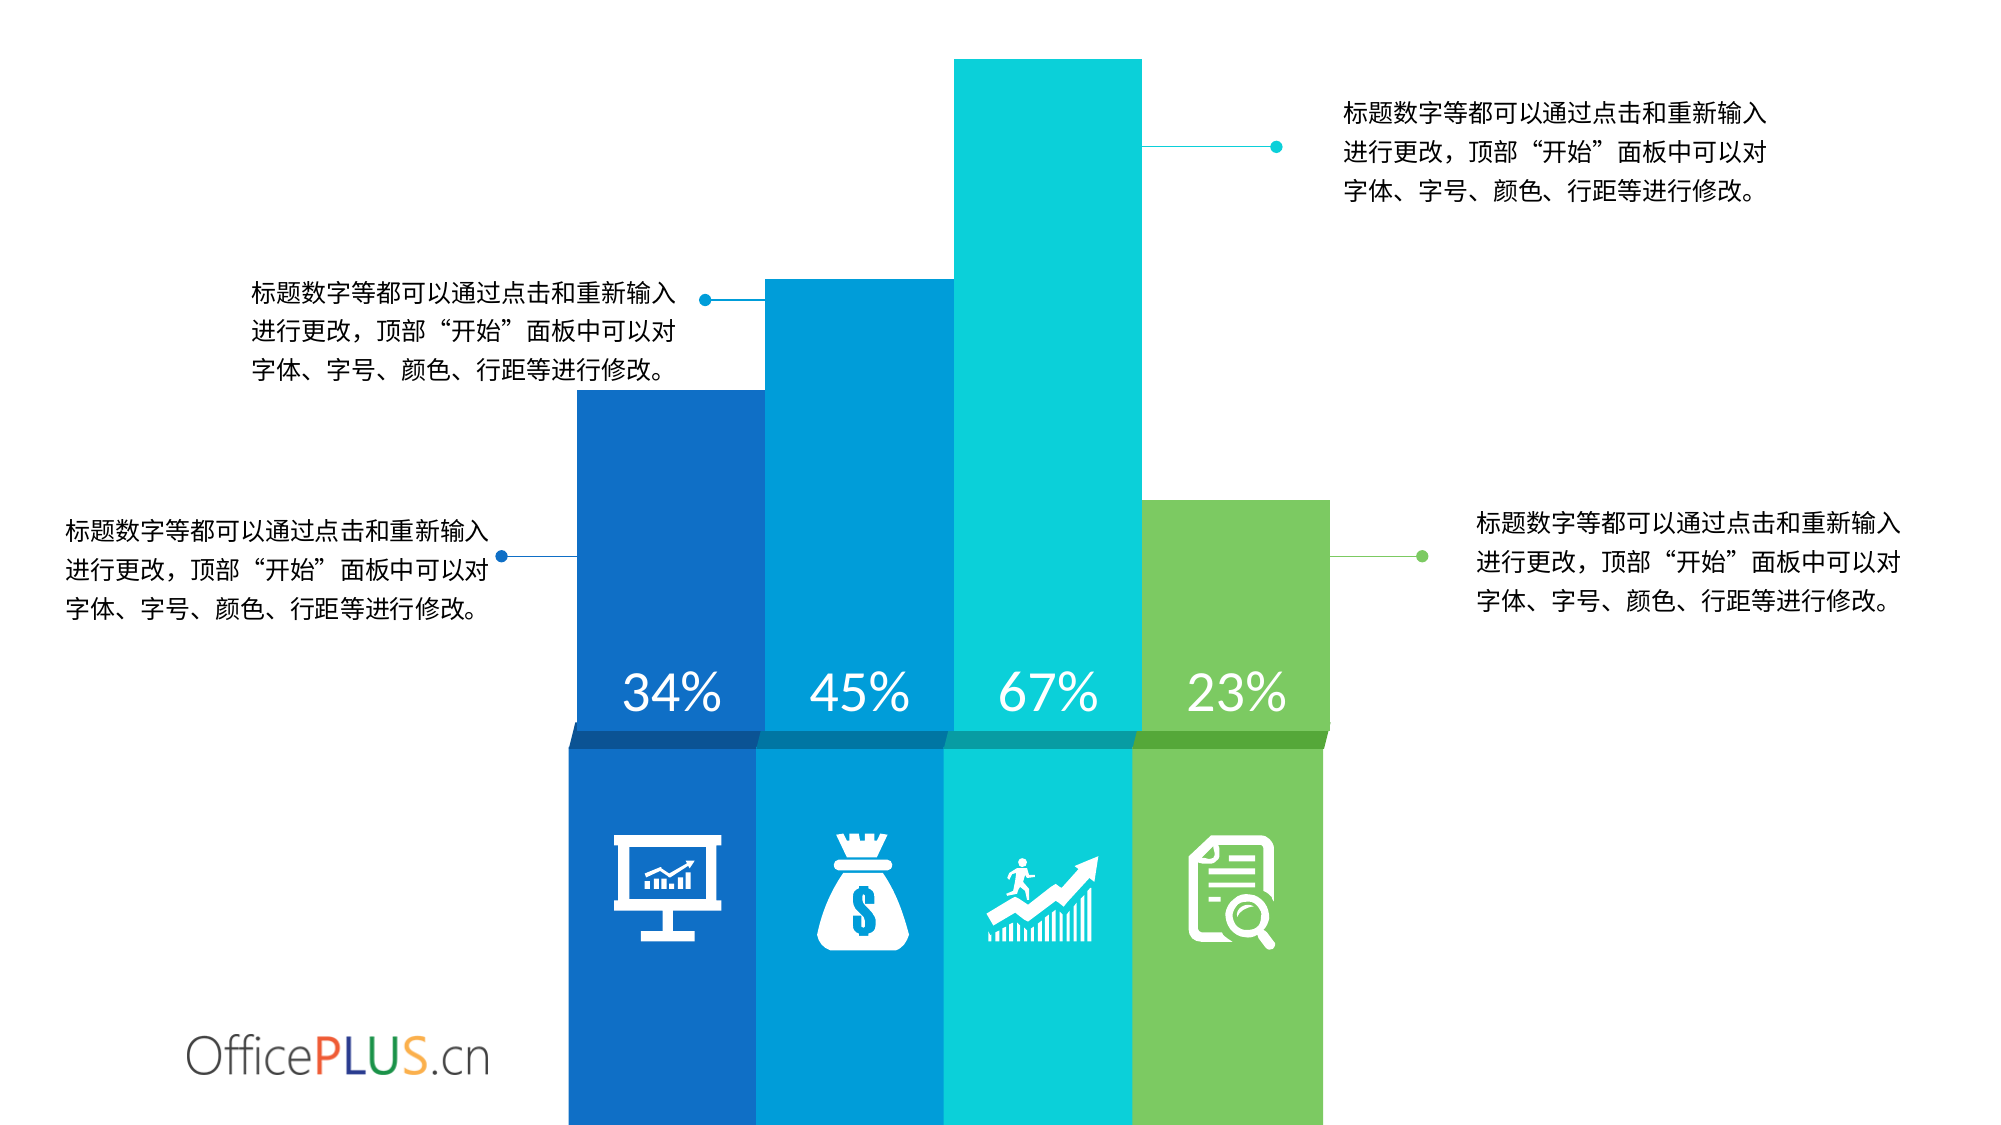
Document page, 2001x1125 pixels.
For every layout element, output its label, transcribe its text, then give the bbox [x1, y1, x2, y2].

text_box [1037, 920, 1042, 942]
text_box [836, 833, 888, 858]
text_box [817, 872, 910, 951]
text_box [567, 746, 755, 750]
text_box [942, 746, 1131, 750]
text_box [995, 930, 1000, 942]
text_box [988, 931, 992, 942]
text_box [1066, 910, 1070, 942]
text_box [1225, 894, 1276, 950]
text_box 标题数字等都可以通过点击和重新输入进行更改，顶部“开始”面板中可以对字体、字号、颜色、行距等进行修改。 [1561, 82, 1780, 211]
text_box [1188, 835, 1274, 942]
text_box [1044, 914, 1049, 942]
text_box [1073, 902, 1077, 942]
text_box [986, 856, 1099, 926]
picture [187, 1034, 488, 1075]
text_box [1009, 922, 1014, 942]
text_box [614, 835, 722, 942]
text_box 标题数字等都可以通过点击和重新输入进行更改，顶部“开始”面板中可以对字体、字号、颜色、行距等进行修改。 [1561, 493, 1913, 622]
text_box [568, 750, 755, 1125]
text_box 标题数字等都可以通过点击和重新输入进行更改，顶部“开始”面板中可以对字体、字号、颜色、行距等进行修改。 [32, 501, 346, 630]
text_box [1024, 927, 1028, 942]
text_box 标题数字等都可以通过点击和重新输入进行更改，顶部“开始”面板中可以对字体、字号、颜色、行距等进行修改。 [219, 262, 346, 391]
text_box [833, 859, 893, 871]
text_box [754, 746, 943, 750]
text_box [1002, 926, 1007, 942]
text_box [943, 750, 1131, 1125]
text_box [1131, 750, 1324, 1125]
text_box [1030, 926, 1034, 942]
chart [346, 13, 1561, 746]
text_box [1051, 909, 1056, 942]
text_box [1059, 911, 1063, 942]
text_box [1017, 922, 1021, 942]
text_box [1131, 746, 1326, 750]
text_box [1087, 887, 1092, 942]
text_box [755, 750, 943, 1125]
text_box [1080, 894, 1085, 942]
